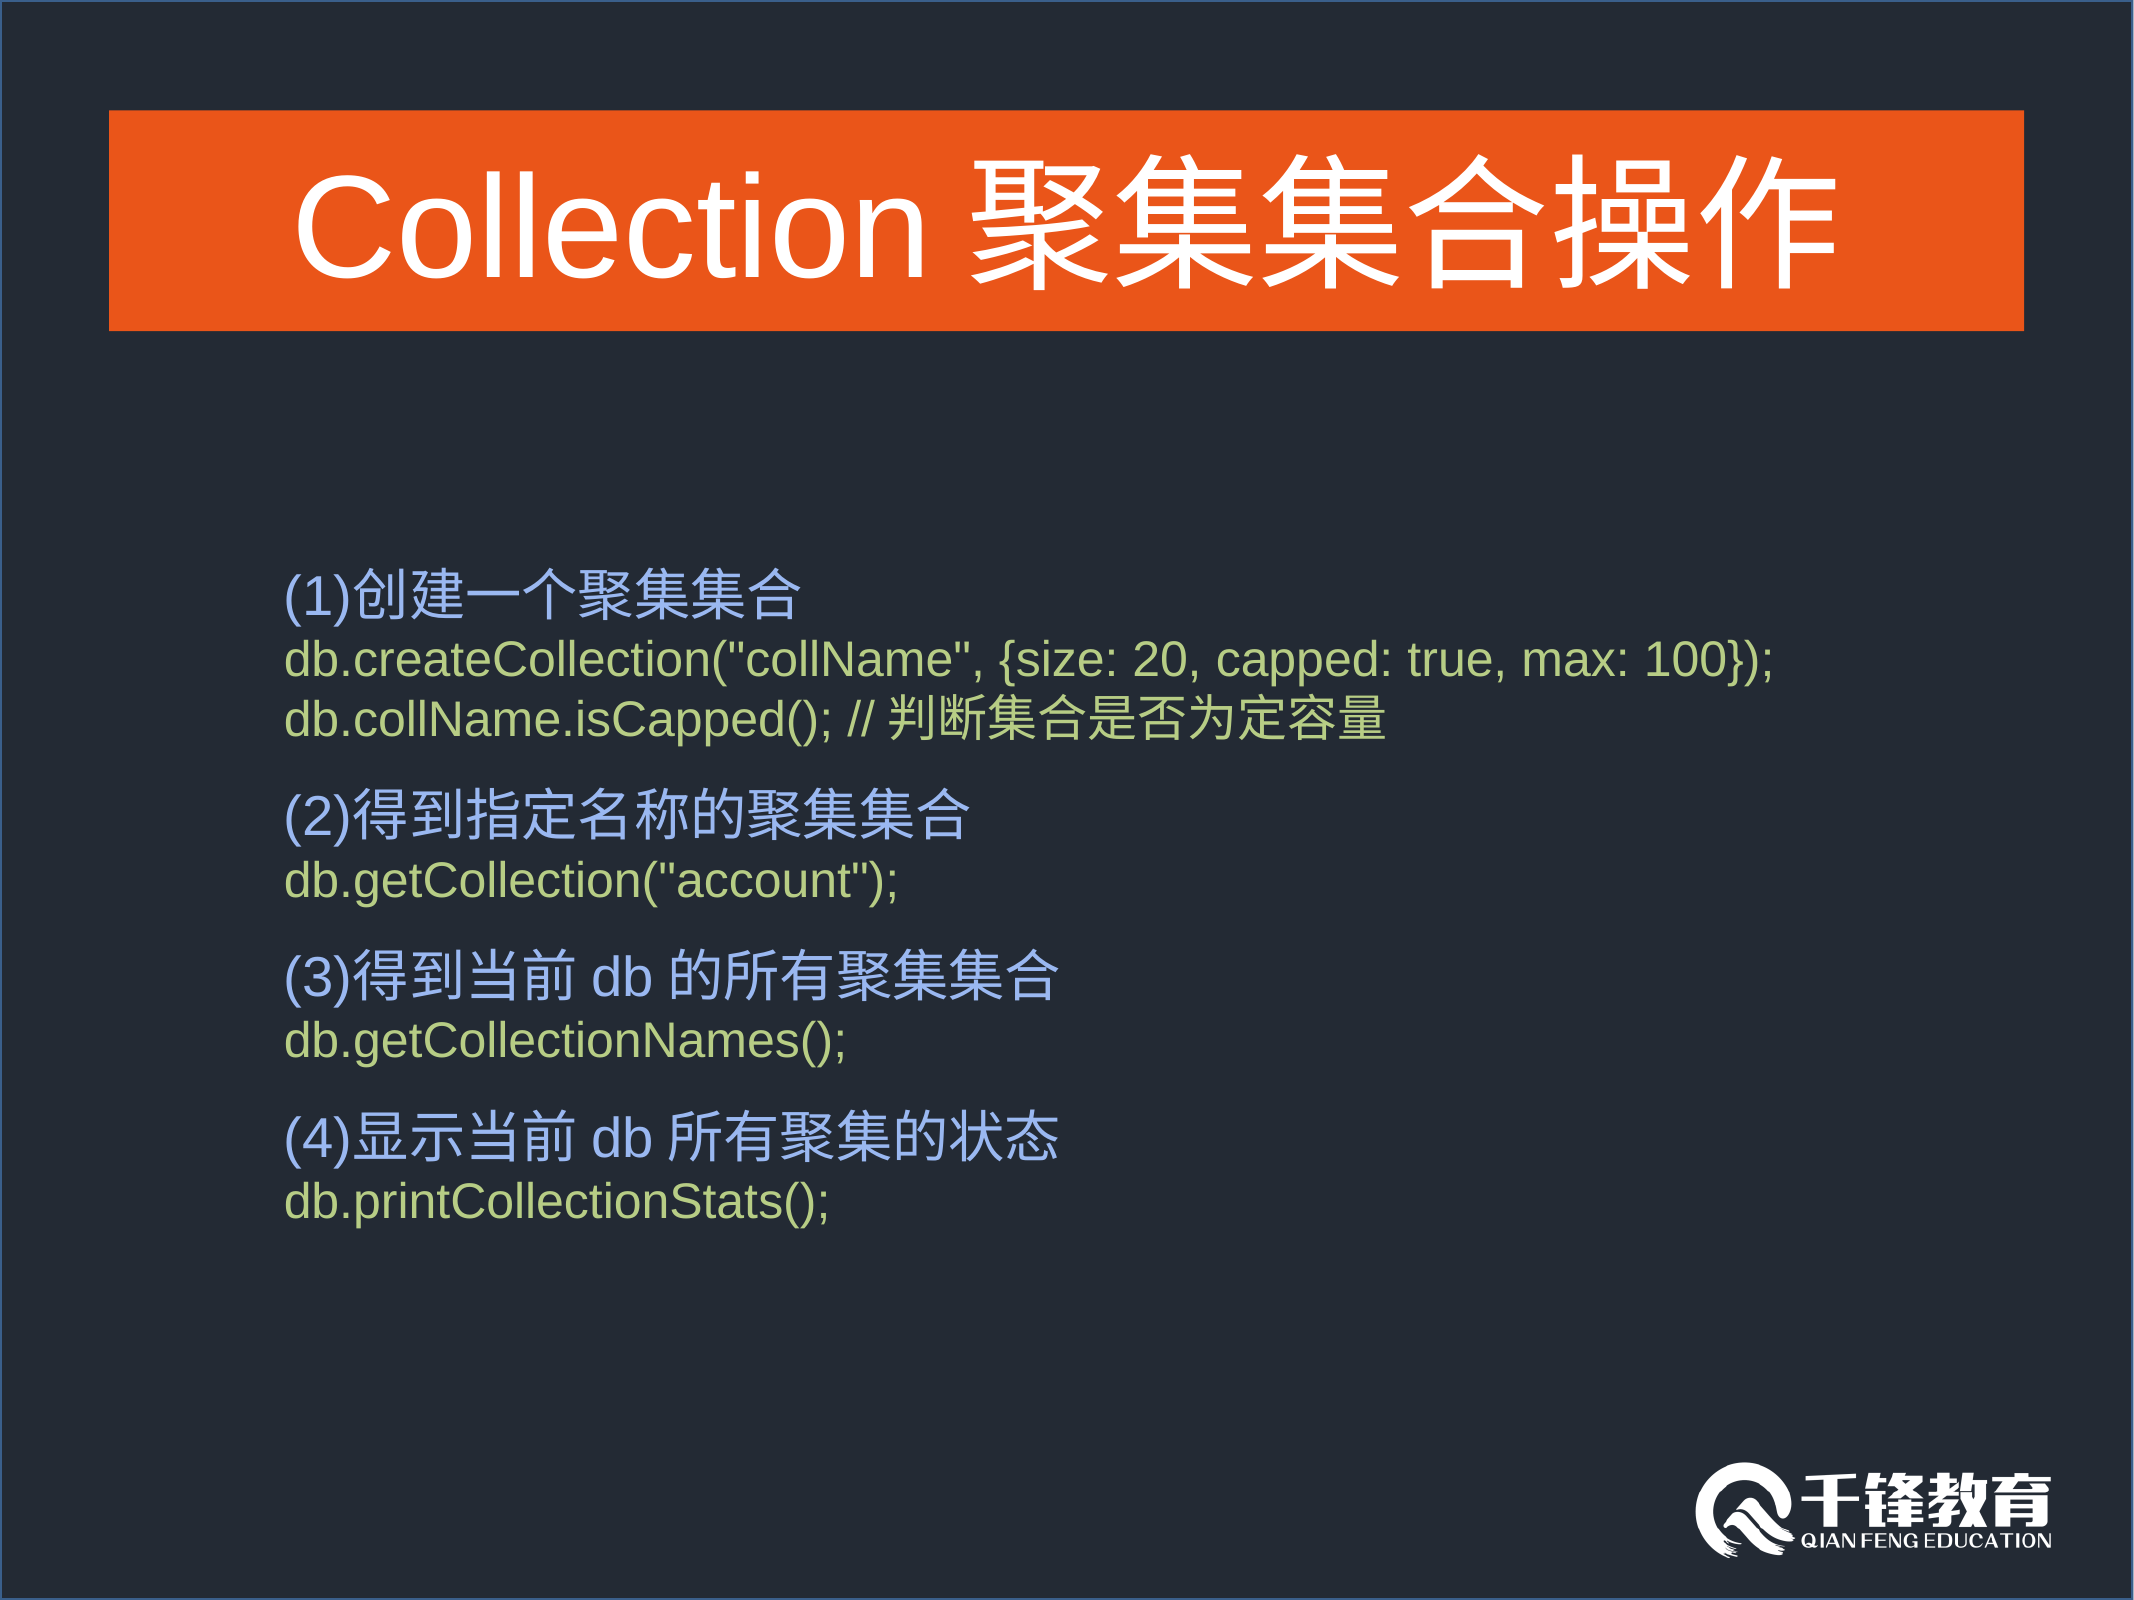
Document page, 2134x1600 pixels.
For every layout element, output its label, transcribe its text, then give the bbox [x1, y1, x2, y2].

text_box Collection聚集集合操作 [288, 128, 1845, 310]
text_box 创建一个聚集集合 db.createCollection("collName", {size: 20, capped: true, max: 100}); db.collName.isCapped(); //判断集合是否为定容量 得到指定名称的聚集集合 db.getCollection("account"); 得到当前db的所有聚集集合 db.getCollectionNames(); 显示当前db所有聚集的状态 db.printCollectionStats(); [280, 555, 1780, 1232]
picture [1693, 1455, 2058, 1565]
